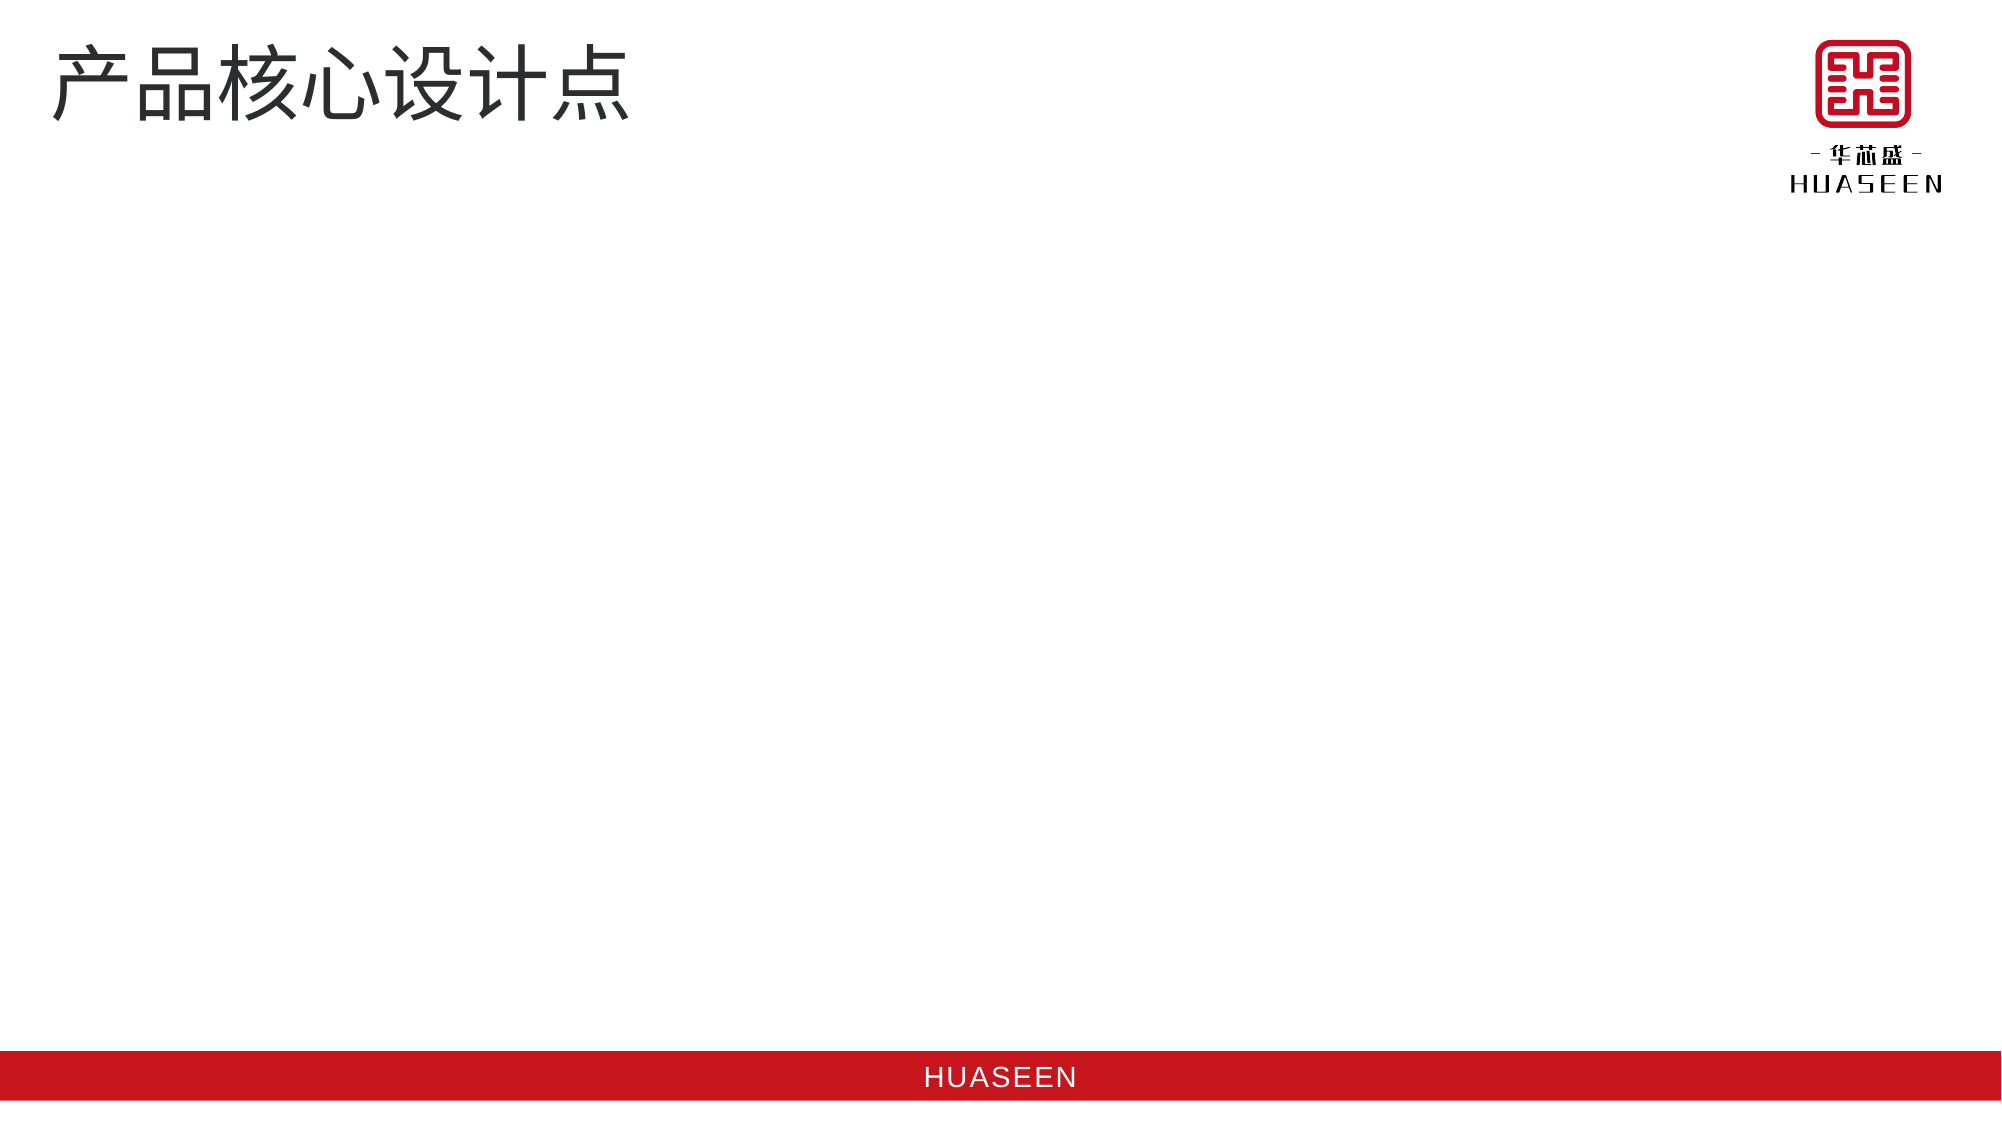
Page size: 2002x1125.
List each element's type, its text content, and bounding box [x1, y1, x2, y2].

picture [1768, 19, 1964, 199]
text_box 产品核心设计点 [35, 23, 648, 139]
